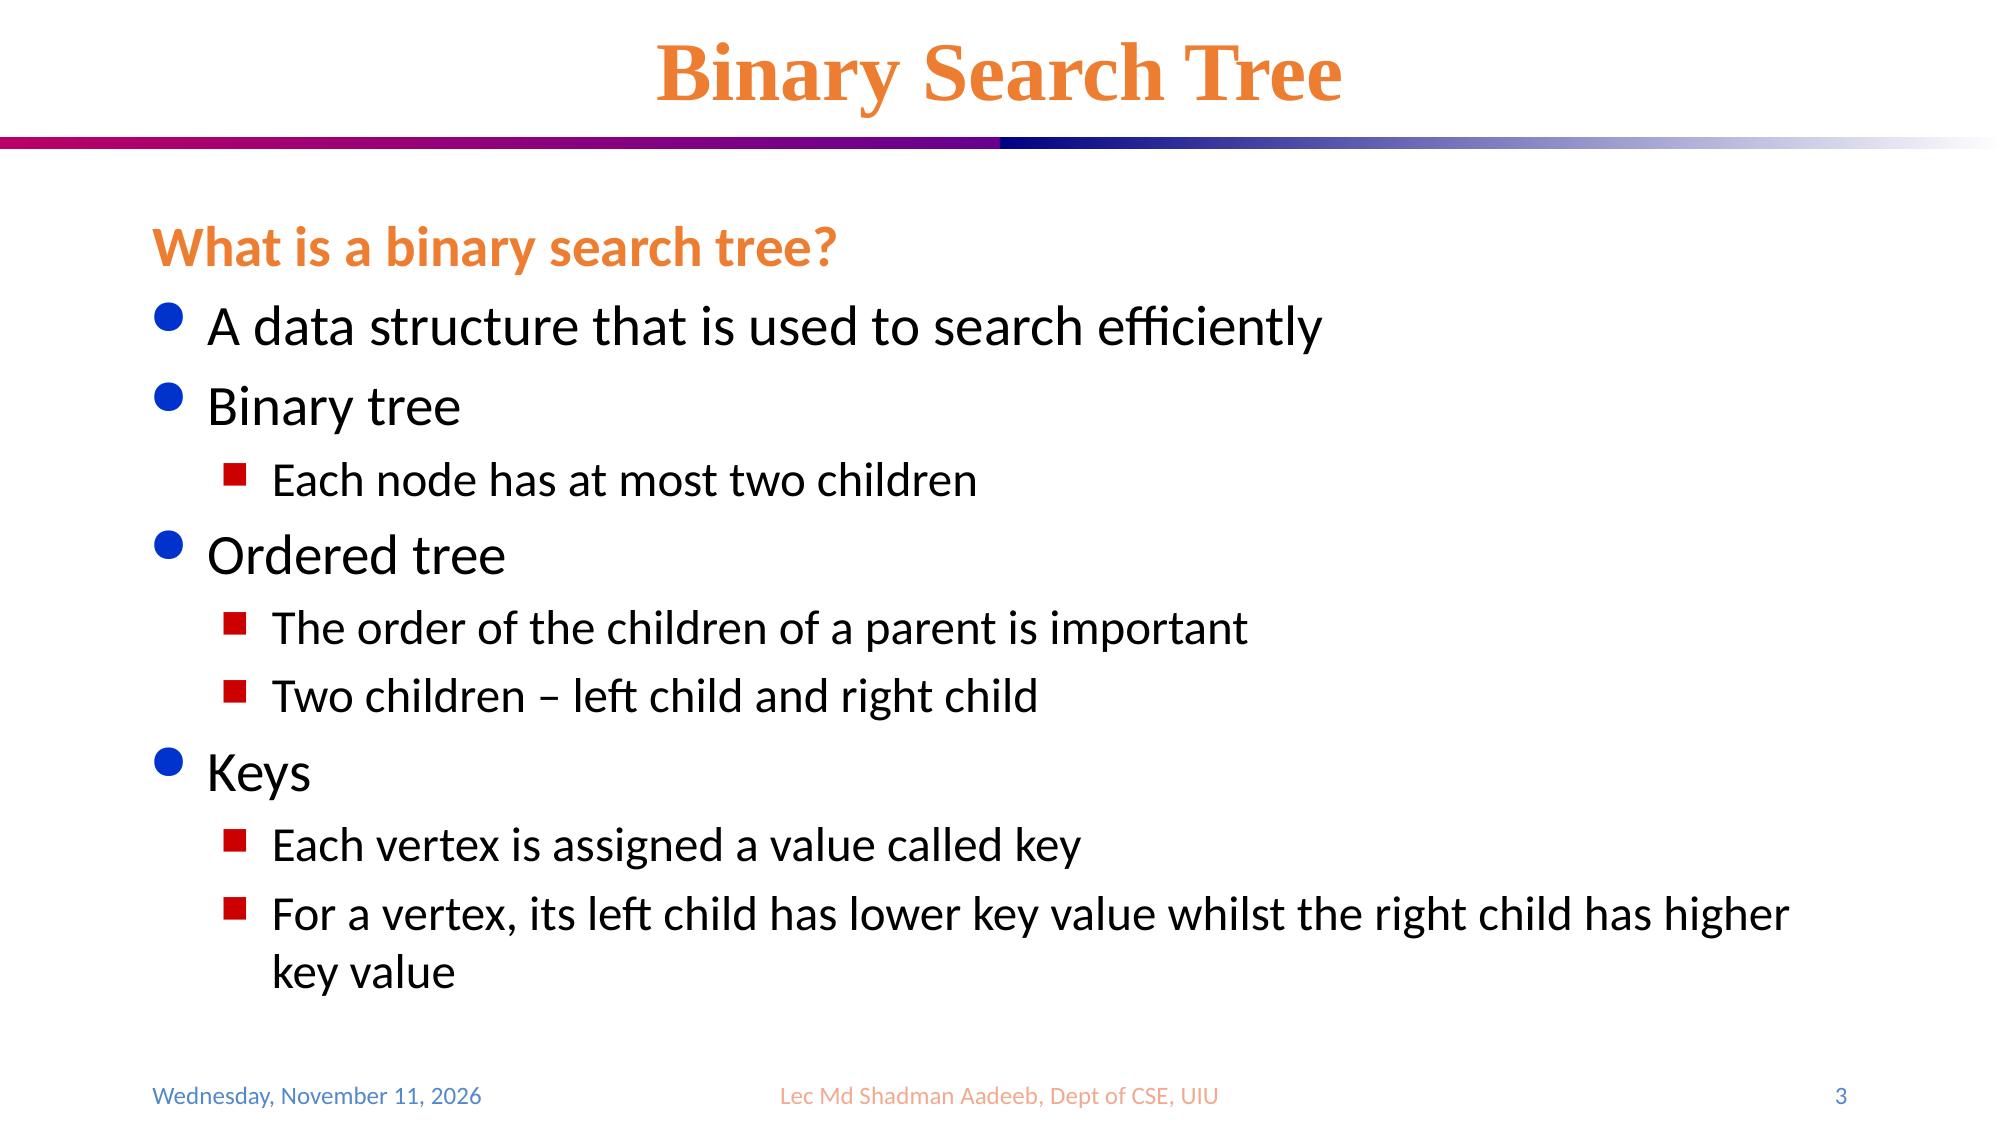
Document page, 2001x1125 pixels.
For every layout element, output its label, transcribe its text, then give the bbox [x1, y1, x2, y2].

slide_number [137, 1065, 588, 1125]
title Binary Search Tree [137, 24, 1863, 124]
footer Lec Md Shadman Aadeeb, Dept of CSE, UIU [662, 1065, 1338, 1125]
slide_number 3 [1412, 1065, 1863, 1125]
list What is a binary search tree? A data structure that is used to search efficiently Binary tree Each node has at most two children Ordered tree The order of the children of a parent is important Two children – left child and right child Keys Each vertex is assigned a value called key For a vertex, its left child has lower key value whilst the right child has higher key value [137, 201, 1863, 1014]
